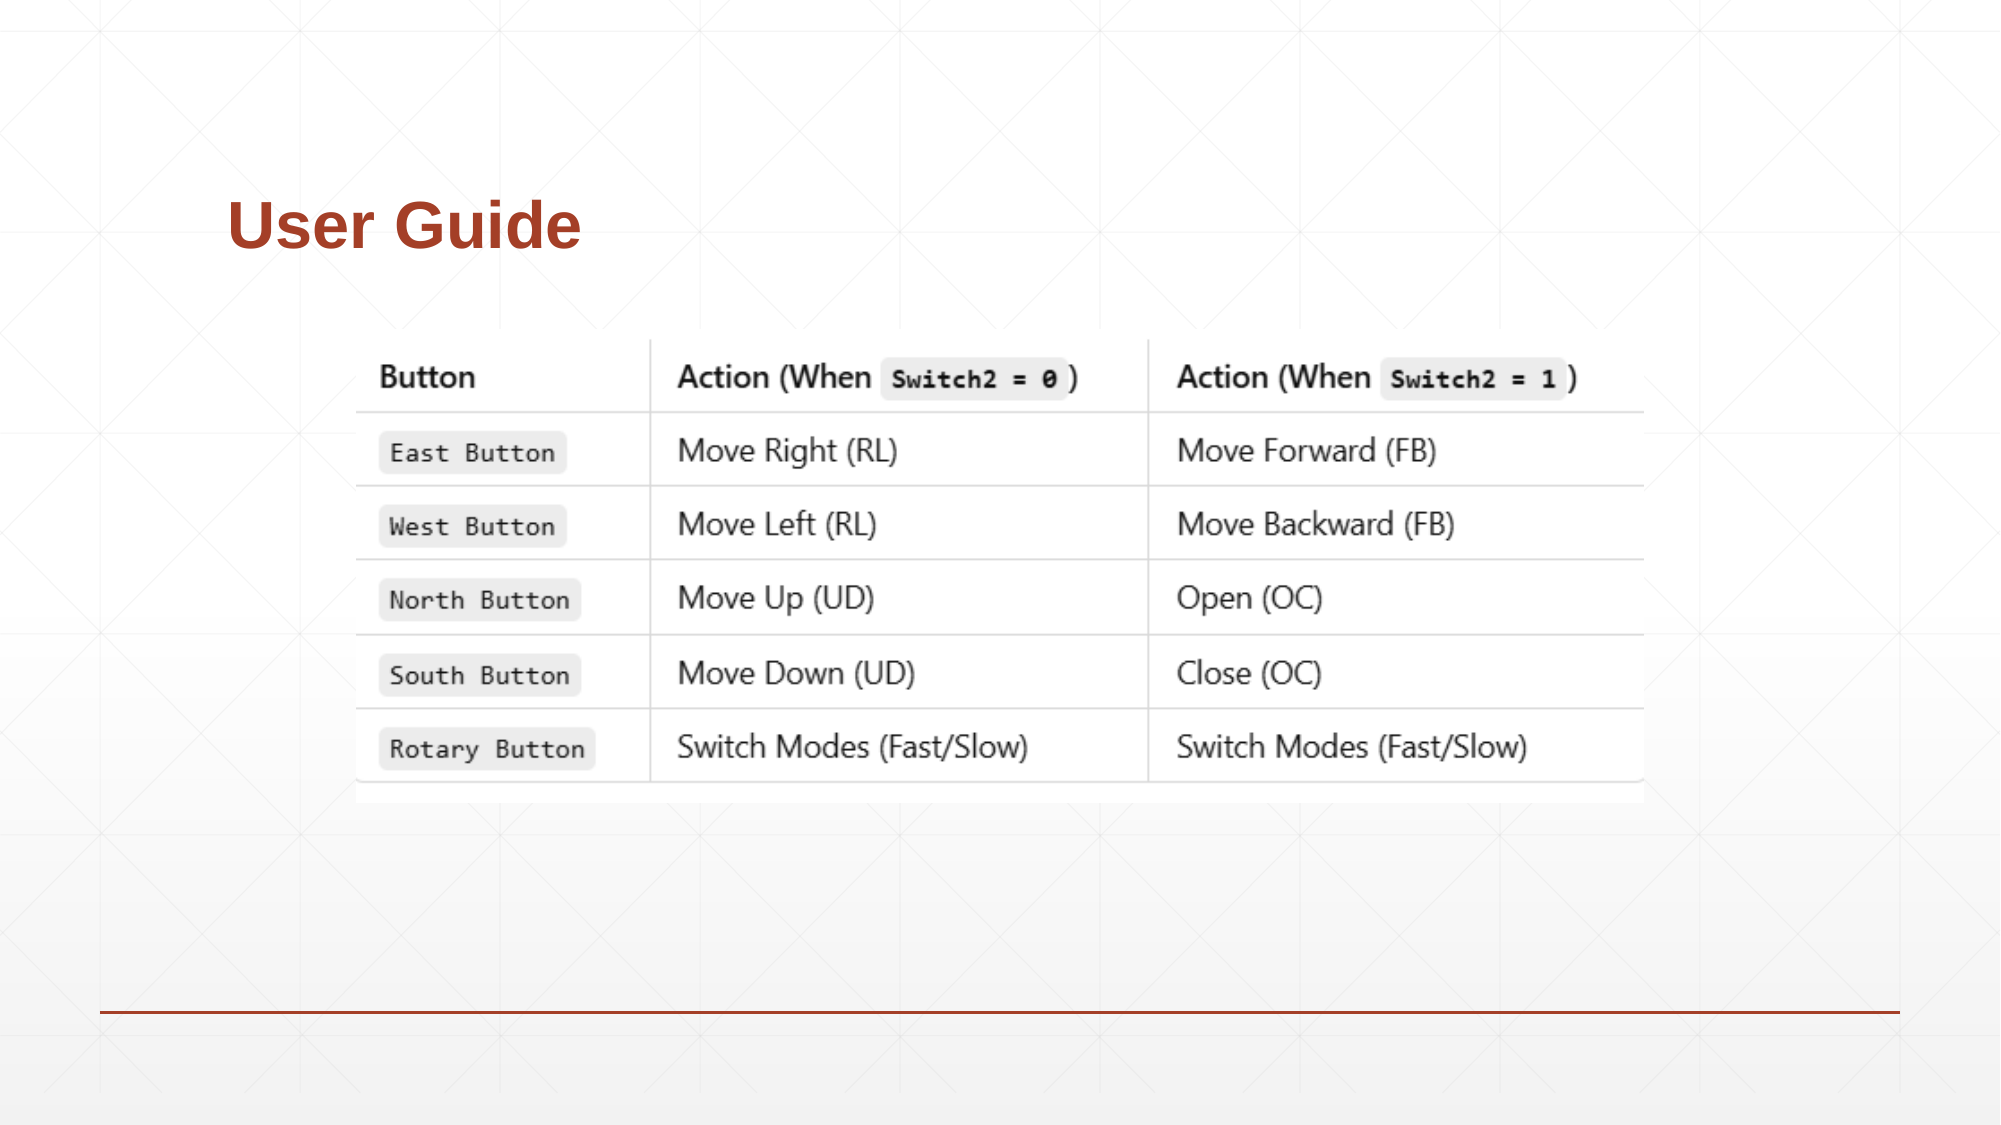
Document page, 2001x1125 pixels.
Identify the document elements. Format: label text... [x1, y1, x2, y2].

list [356, 329, 1644, 803]
title User Guide [212, 82, 1788, 271]
